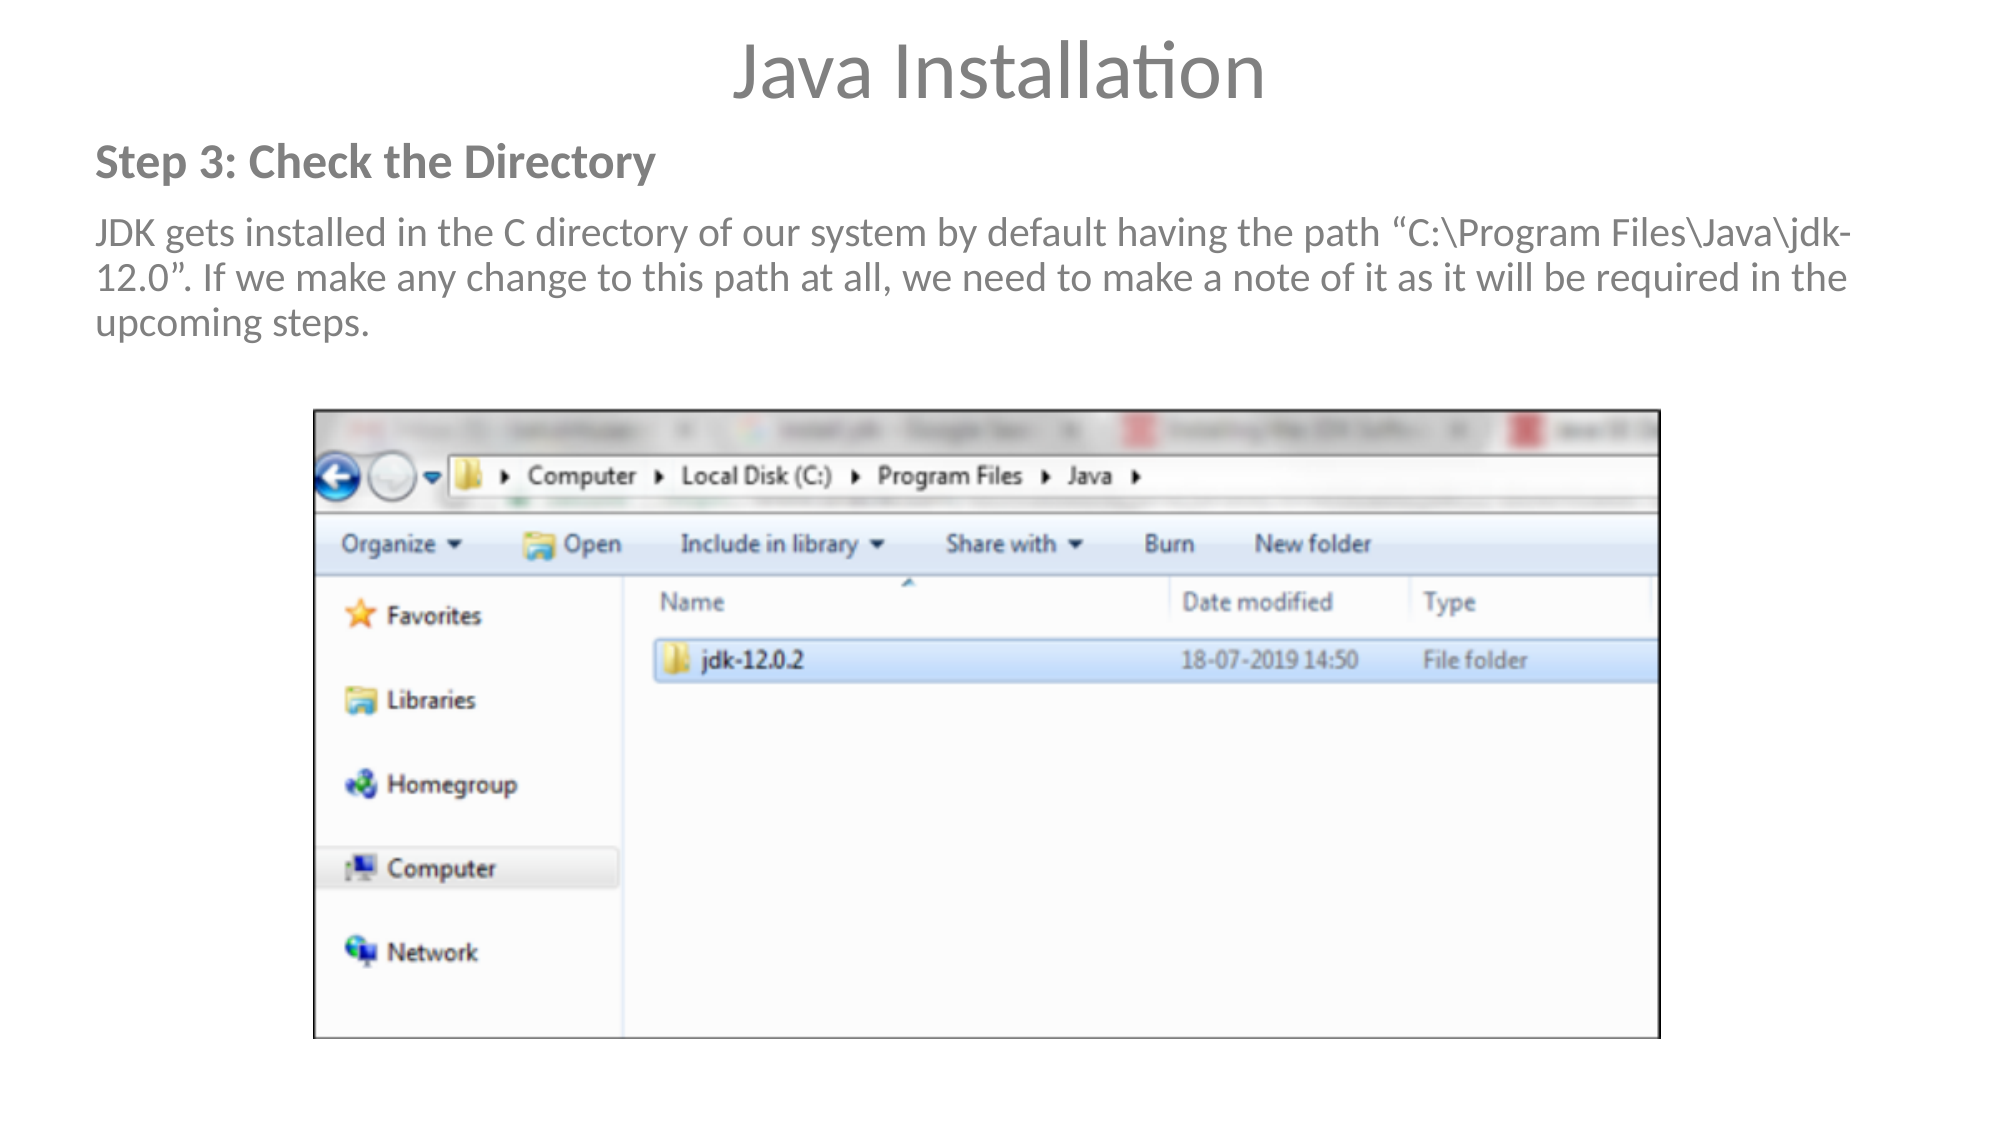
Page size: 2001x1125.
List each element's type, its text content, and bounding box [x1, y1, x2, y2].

list Step 3: Check the Directory JDK gets installed in the C directory of our system by default having the path “C:\Program Files\Java\jdk-12.0”. If we make any change to this path at all, we need to make a note of it as it will be required in the upcoming steps. [80, 127, 1925, 357]
picture [313, 408, 1661, 1039]
text_box Java Installation [0, 8, 2000, 124]
